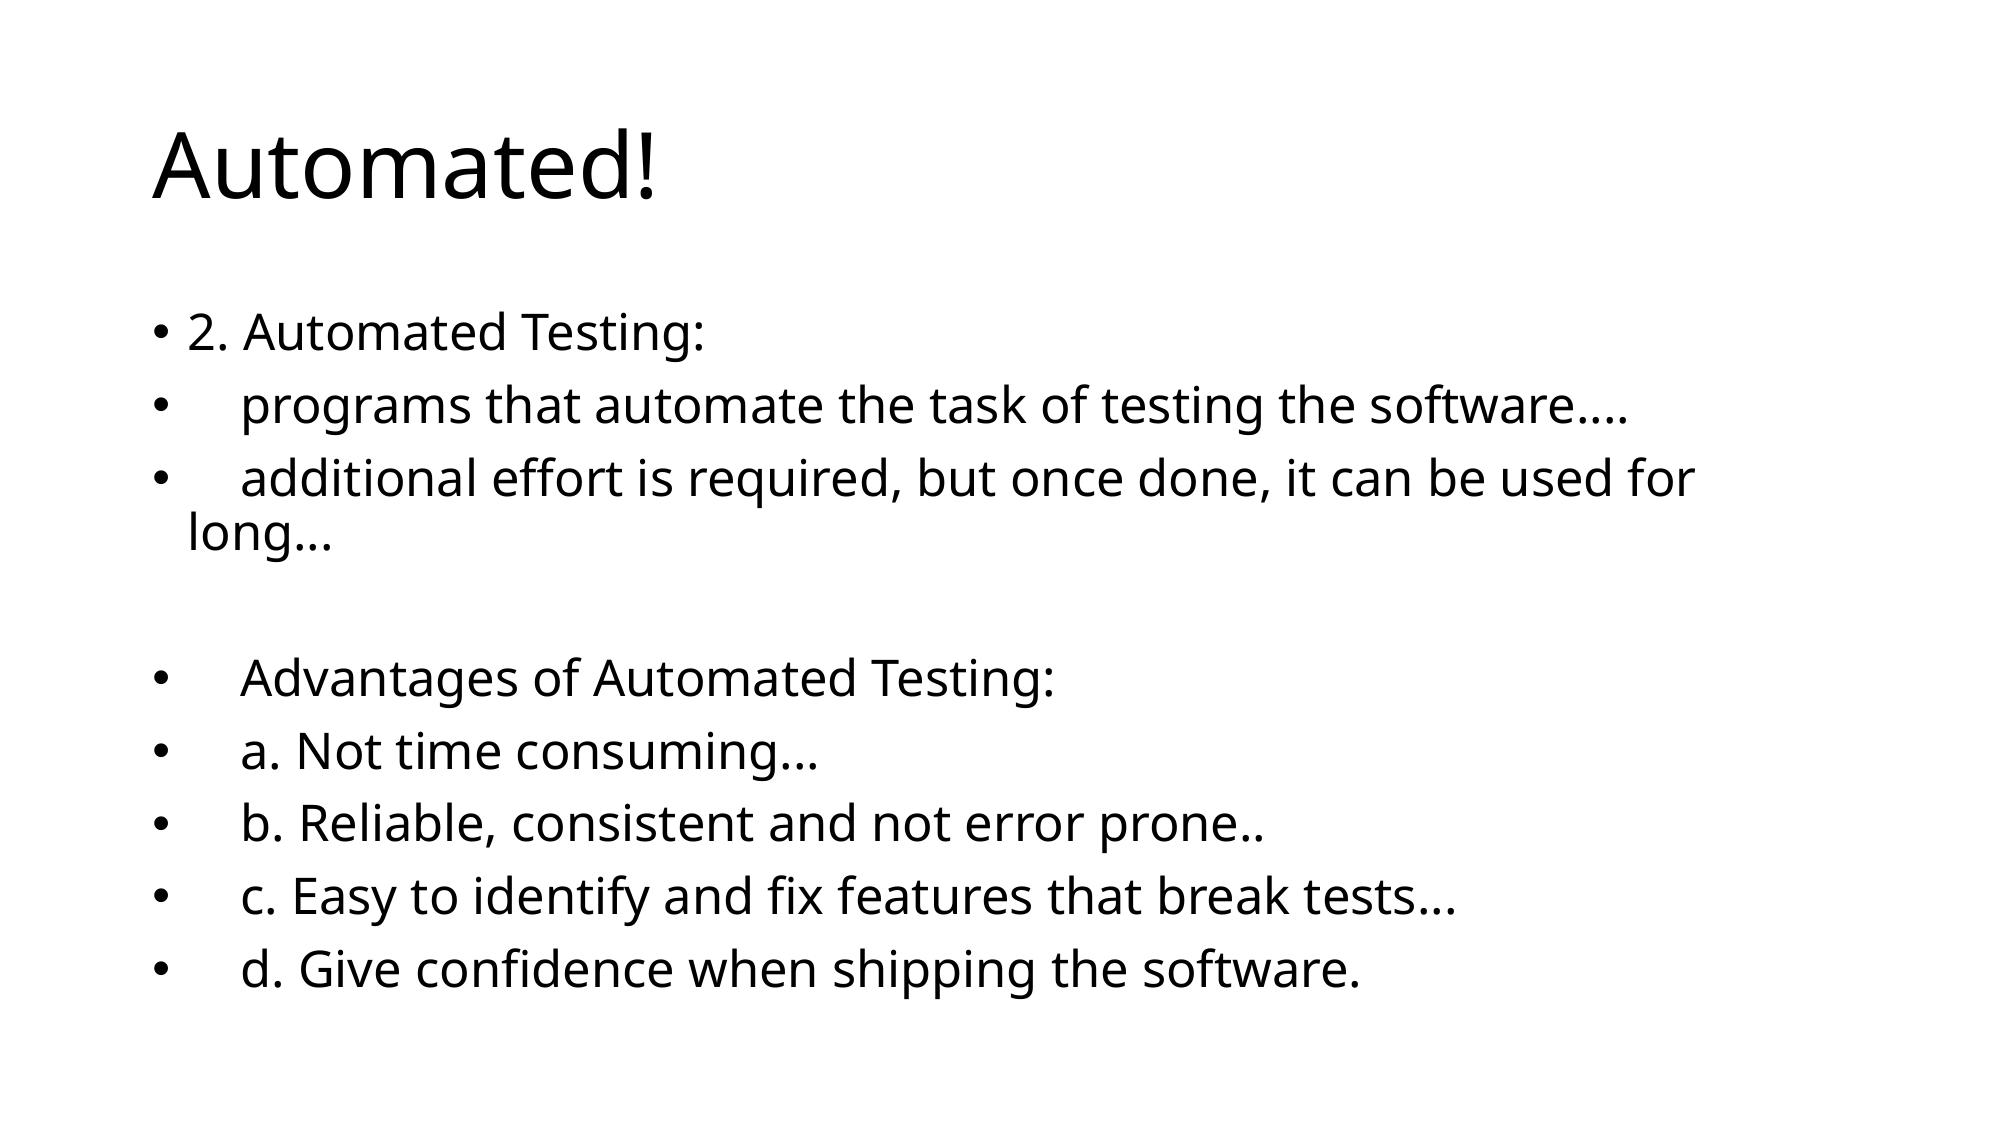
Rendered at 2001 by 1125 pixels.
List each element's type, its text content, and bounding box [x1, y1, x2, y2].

title Automated! [137, 59, 1863, 278]
list 2. Automated Testing: programs that automate the task of testing the software.... additional effort is required, but once done, it can be used for long... Advantages of Automated Testing: a. Not time consuming... b. Reliable, consistent and not error prone.. c. Easy to identify and fix features that break tests... d. Give confidence when shipping the software. [137, 299, 1863, 1014]
